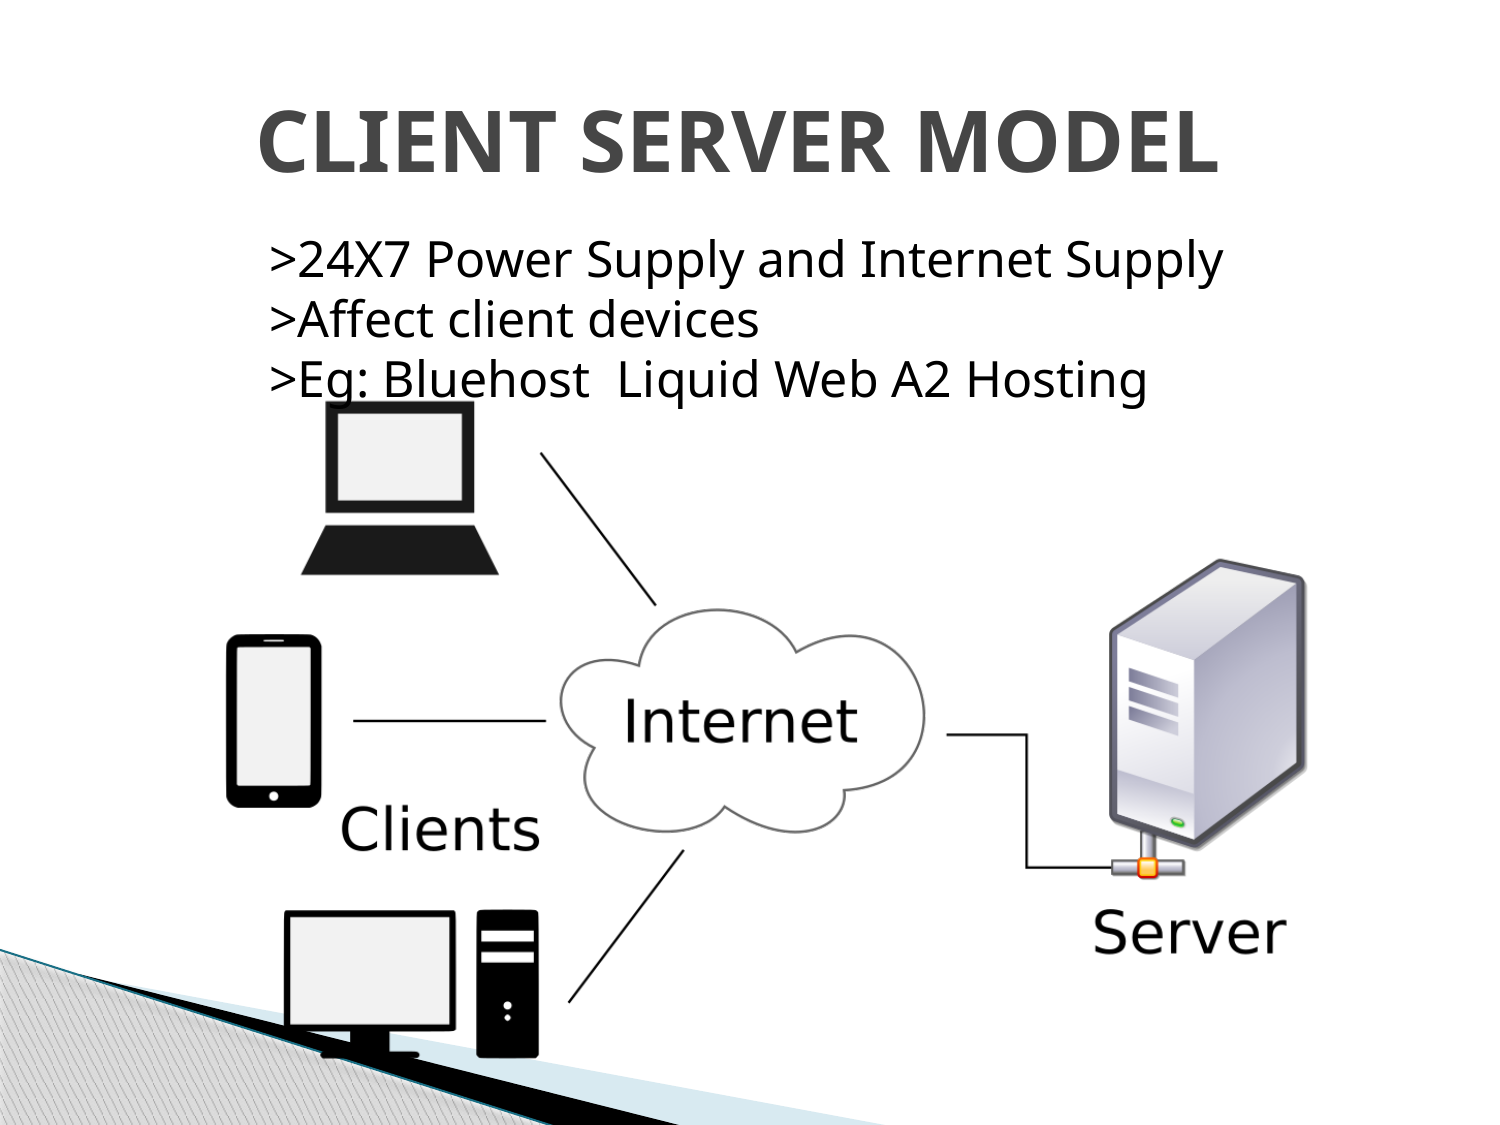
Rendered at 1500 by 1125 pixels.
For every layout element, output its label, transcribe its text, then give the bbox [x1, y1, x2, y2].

text_box >24X7 Power Supply and Internet Supply >Affect client devices >Eg: Bluehost Liquid Web A2 Hosting [254, 219, 1240, 349]
title CLIENT SERVER MODEL [75, 45, 1425, 233]
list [123, 349, 1362, 1093]
